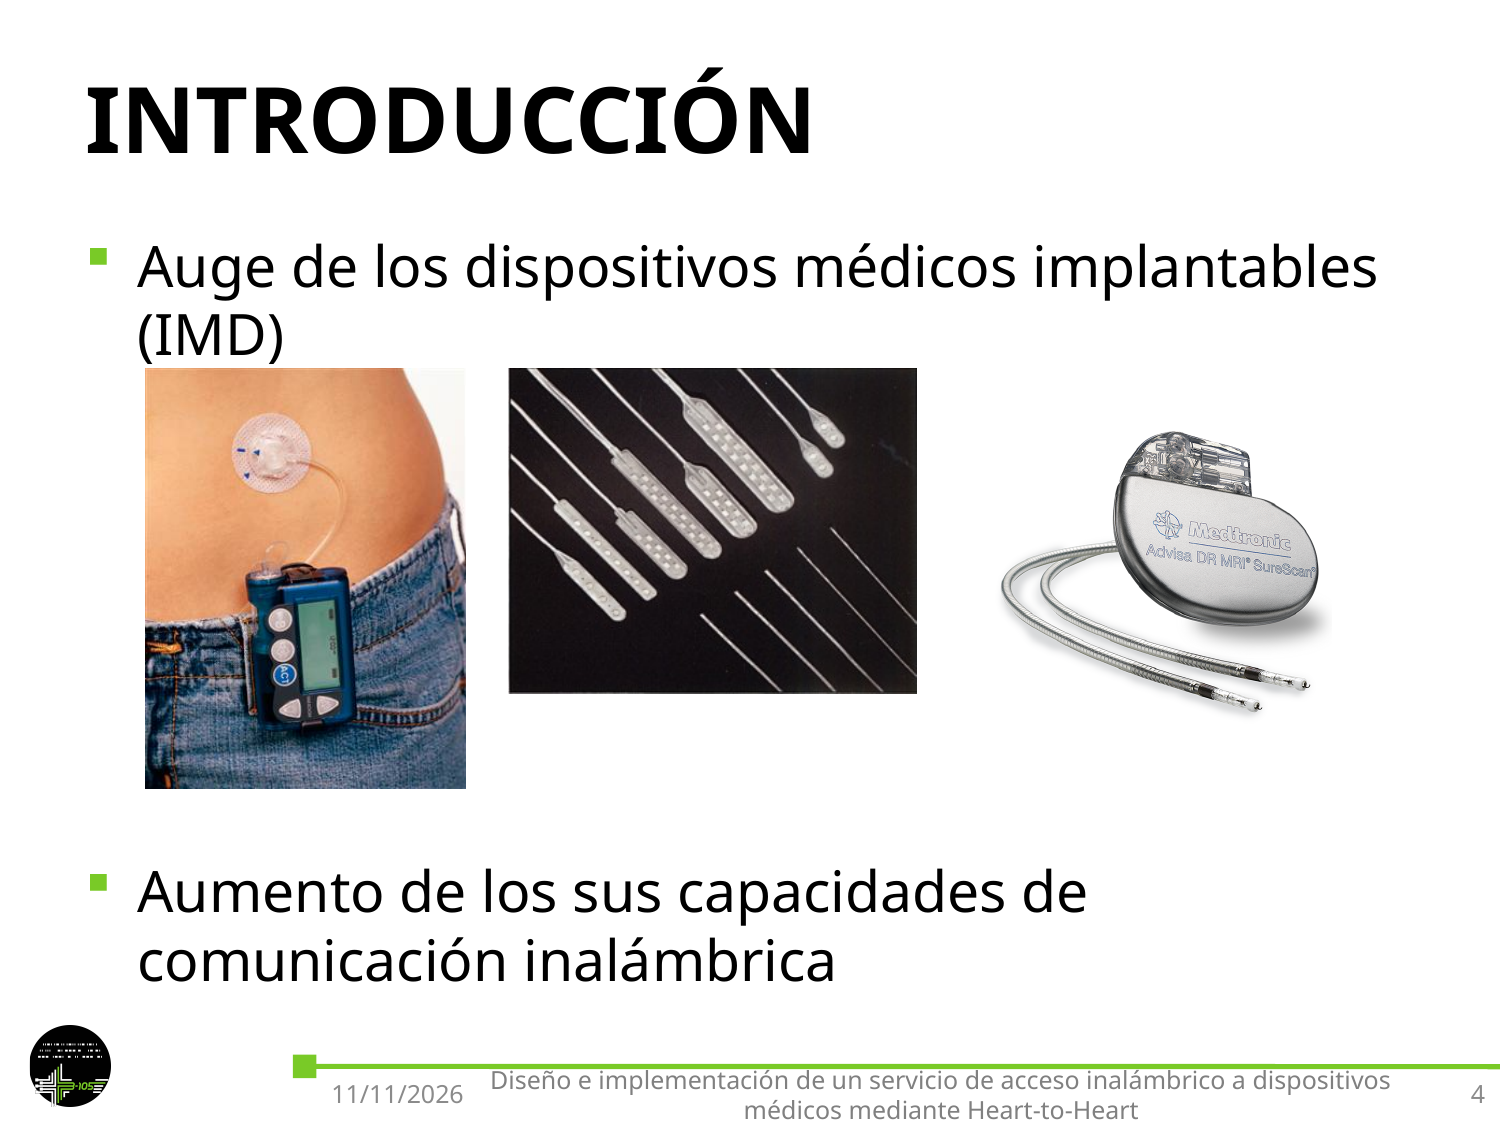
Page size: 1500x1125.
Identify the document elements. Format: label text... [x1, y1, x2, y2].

picture [507, 368, 917, 694]
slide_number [316, 1065, 465, 1125]
picture [144, 368, 466, 789]
list Auge de los dispositivos médicos implantables (IMD) Aumento de los sus capacidades de comunicación inalámbrica [70, 222, 1425, 1005]
picture [971, 368, 1353, 750]
slide_number 4 [1422, 1065, 1500, 1125]
title INTRODUCCIÓN [70, 23, 1421, 211]
picture [29, 1025, 111, 1107]
footer Diseño e implementación de un servicio de acceso inalámbrico a dispositivos médicos mediante Heart-to-Heart [465, 1065, 1418, 1125]
